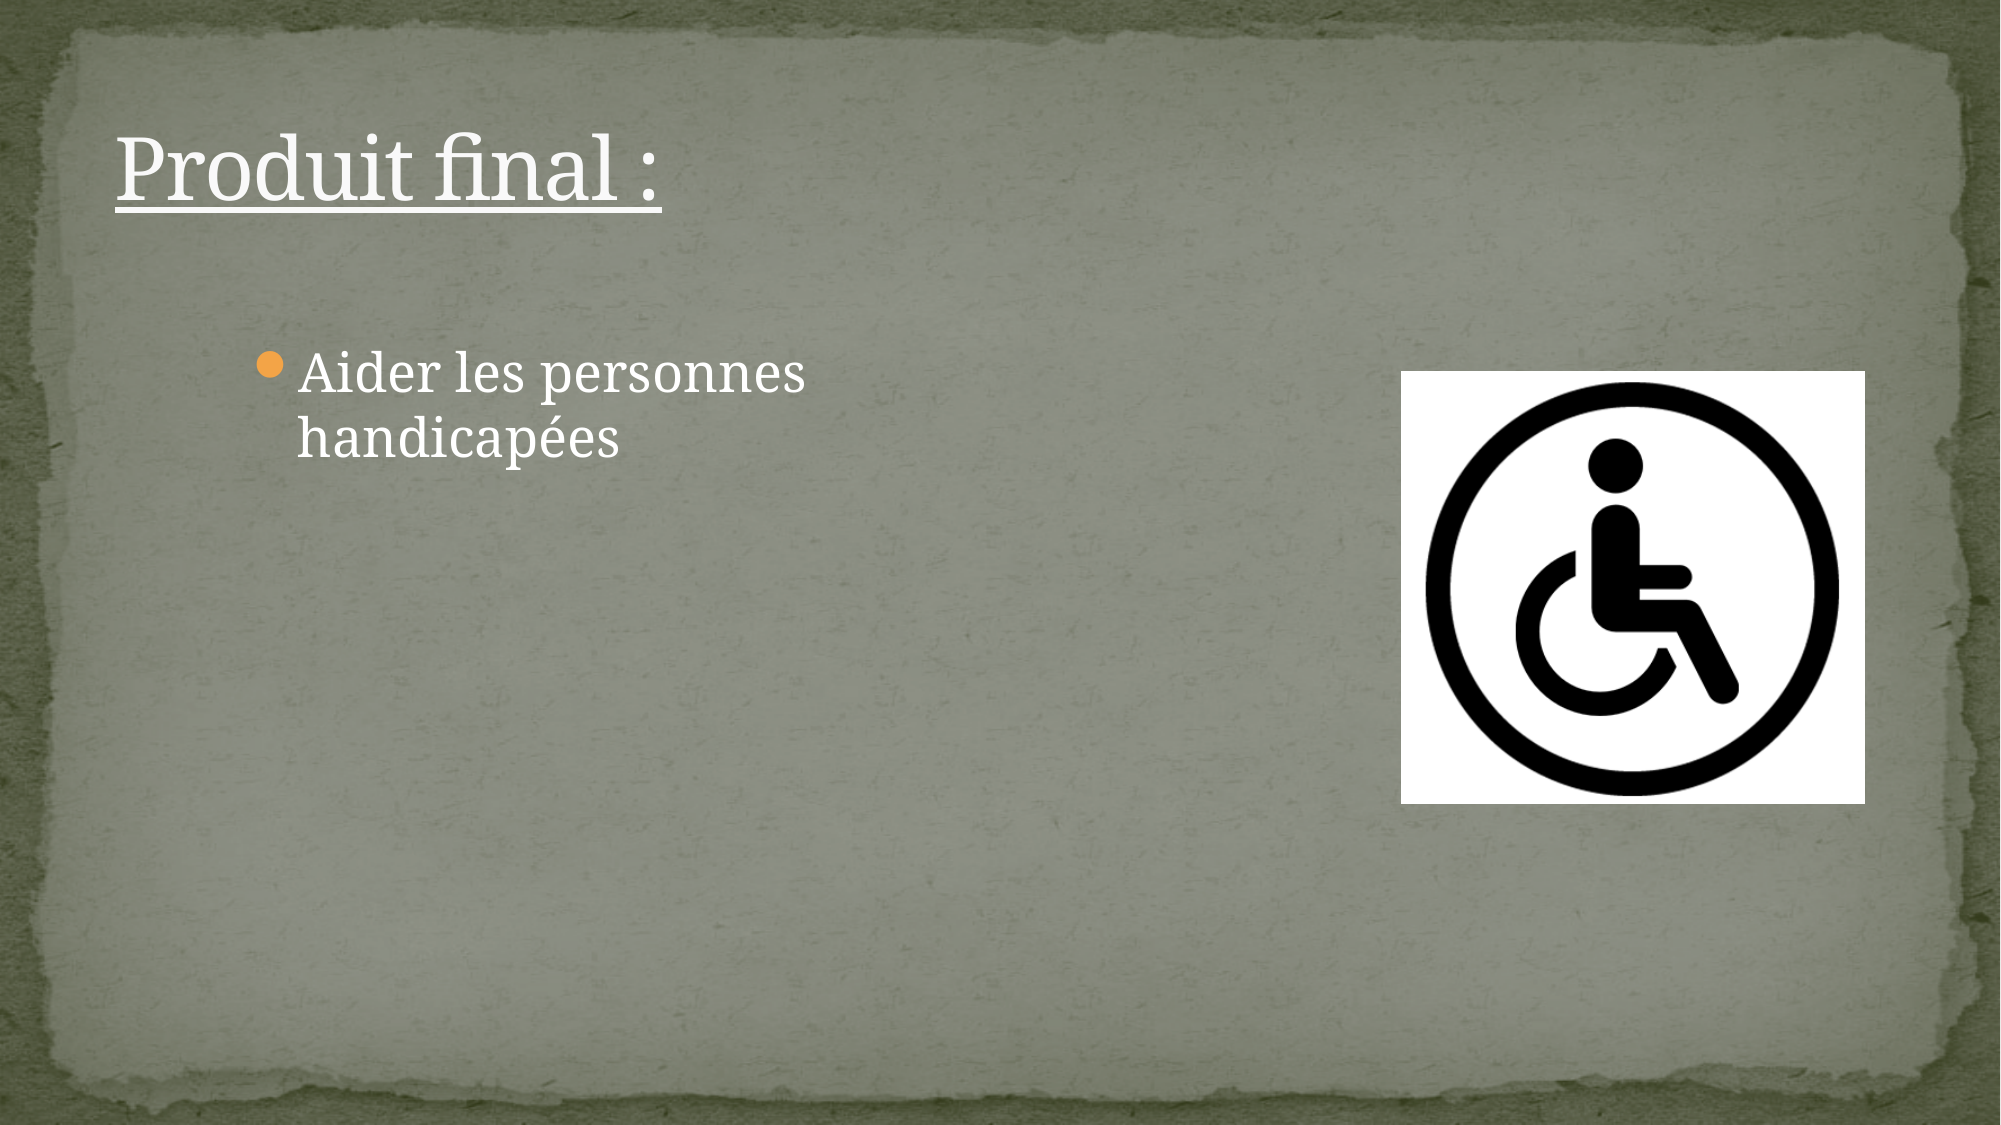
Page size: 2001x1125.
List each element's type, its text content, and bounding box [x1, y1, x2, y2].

list Aider les personnes handicapées [238, 330, 954, 897]
title Produit final : [99, 24, 1900, 225]
picture [1401, 371, 1865, 804]
